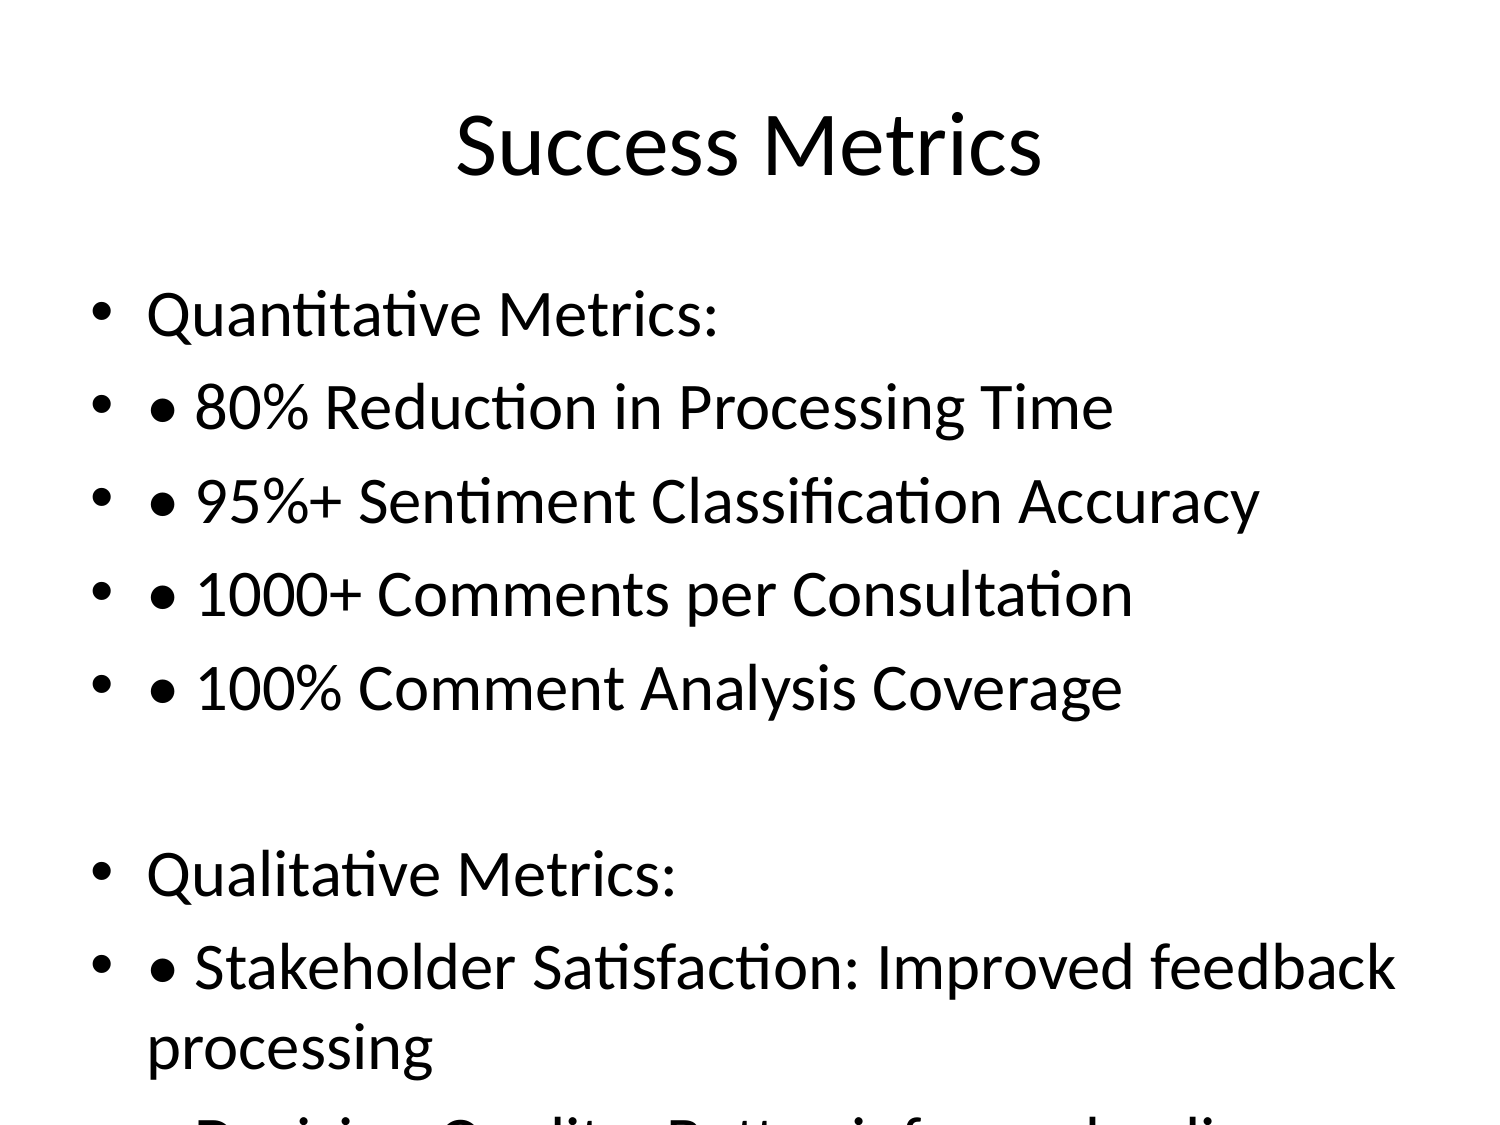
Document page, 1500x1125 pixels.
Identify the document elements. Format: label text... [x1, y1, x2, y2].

title Success Metrics [75, 45, 1425, 233]
list Quantitative Metrics: • 80% Reduction in Processing Time • 95%+ Sentiment Classification Accuracy • 1000+ Comments per Consultation • 100% Comment Analysis Coverage Qualitative Metrics: • Stakeholder Satisfaction: Improved feedback processing • Decision Quality: Better-informed policy decisions • Transparency: Enhanced public trust • Compliance: Improved regulatory compliance [75, 262, 1425, 1005]
